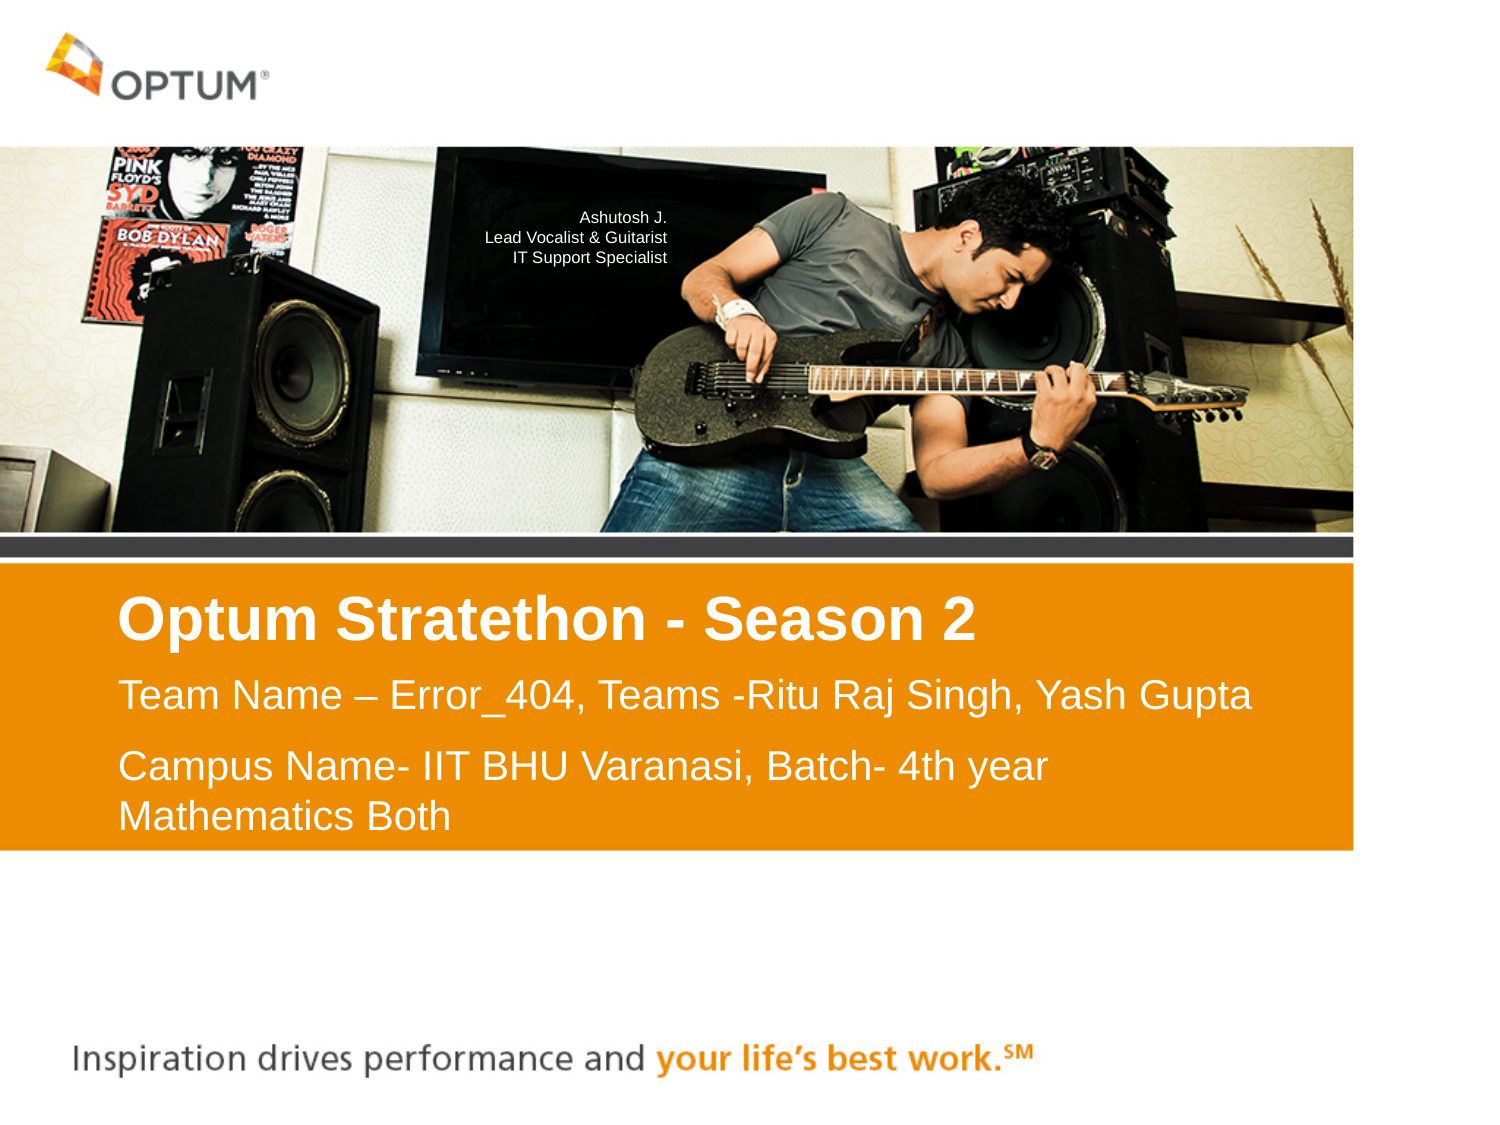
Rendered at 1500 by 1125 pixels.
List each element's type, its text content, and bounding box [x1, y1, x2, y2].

text_box Ashutosh J. Lead Vocalist & Guitarist IT Support Specialist [437, 200, 688, 275]
text_box Optum Stratethon - Season 2 [103, 570, 1361, 661]
picture [0, 0, 1500, 1125]
text_box Team Name – Error_404, Teams -Ritu Raj Singh, Yash Gupta Campus Name- IIT BHU Varanasi, Batch- 4th year Mathematics Both [103, 660, 1313, 796]
